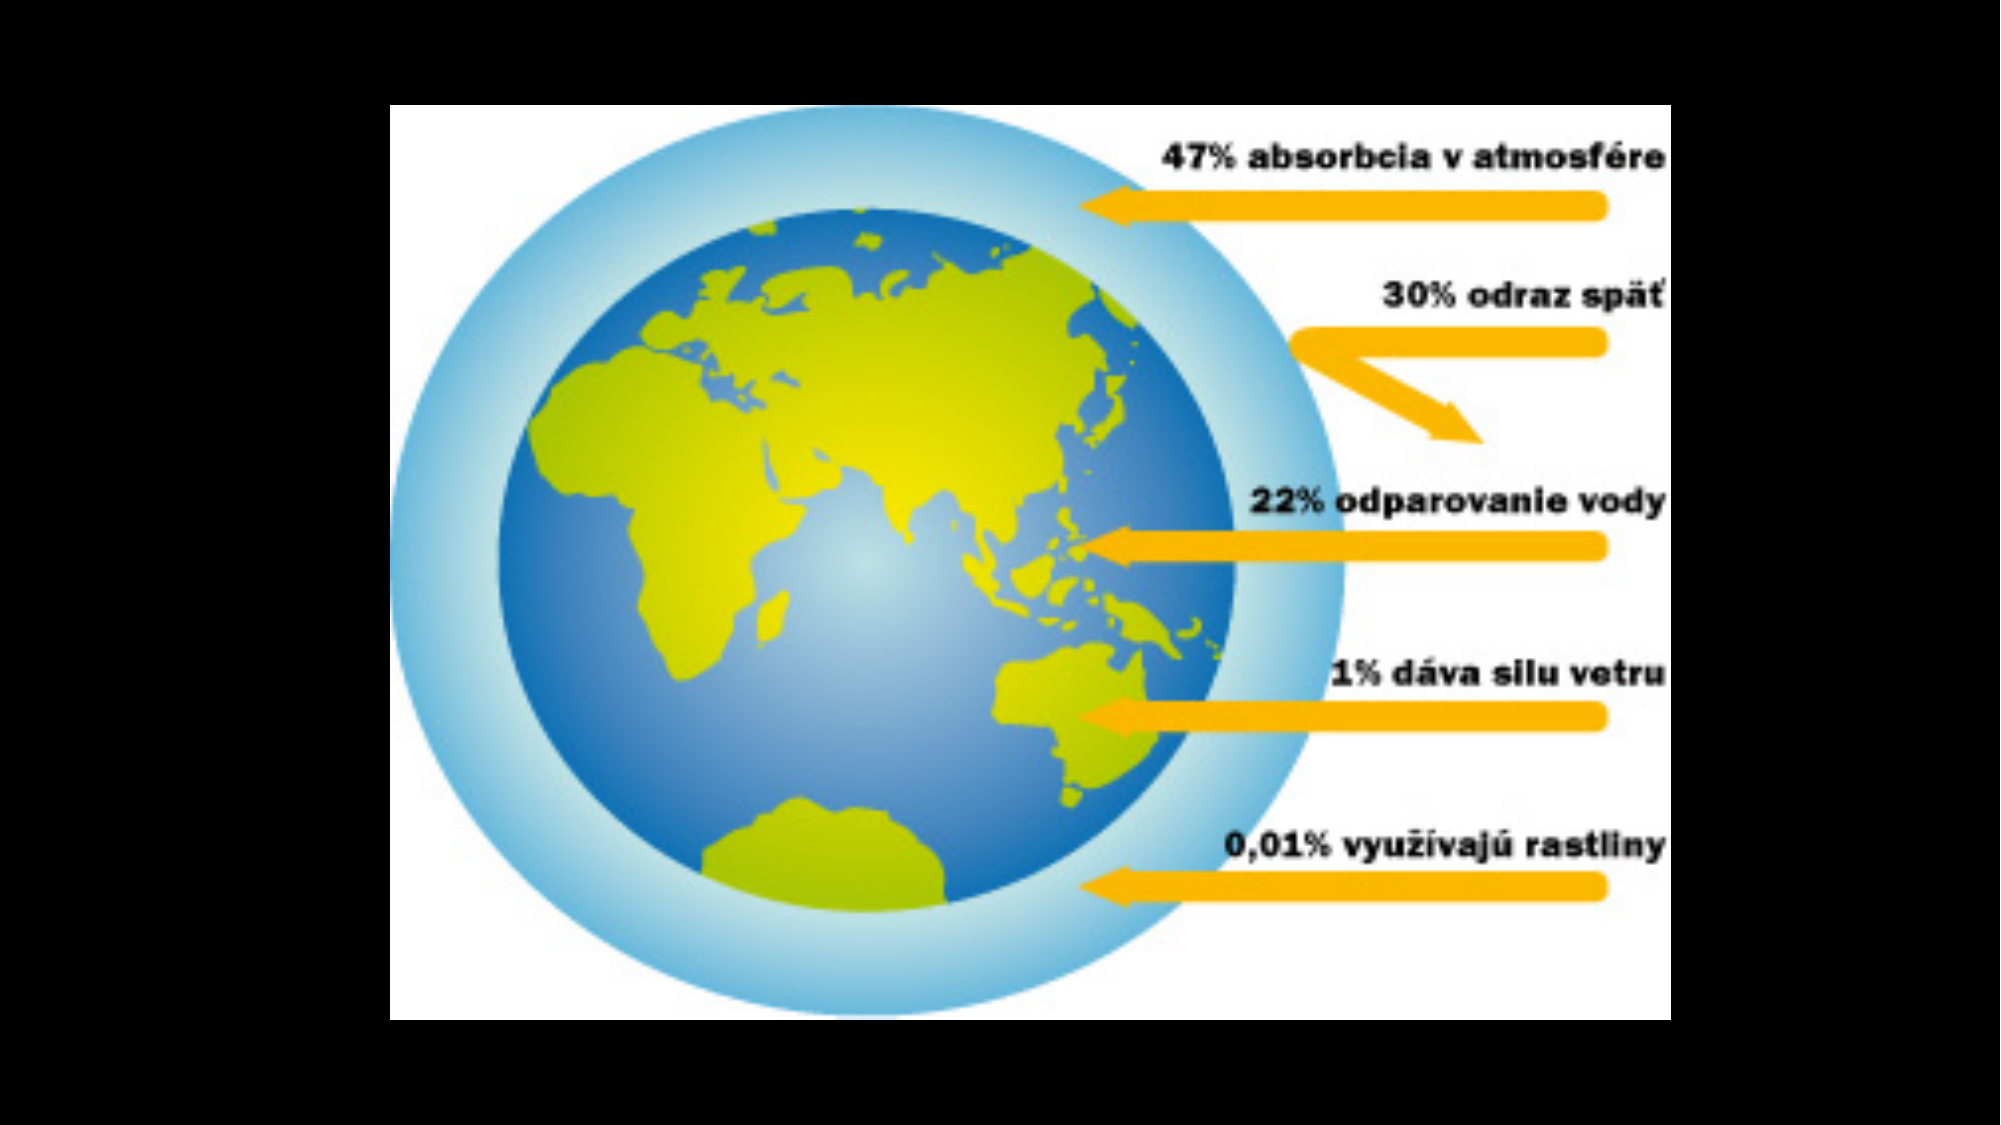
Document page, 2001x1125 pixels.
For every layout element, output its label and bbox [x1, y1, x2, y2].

picture [390, 105, 1671, 1020]
